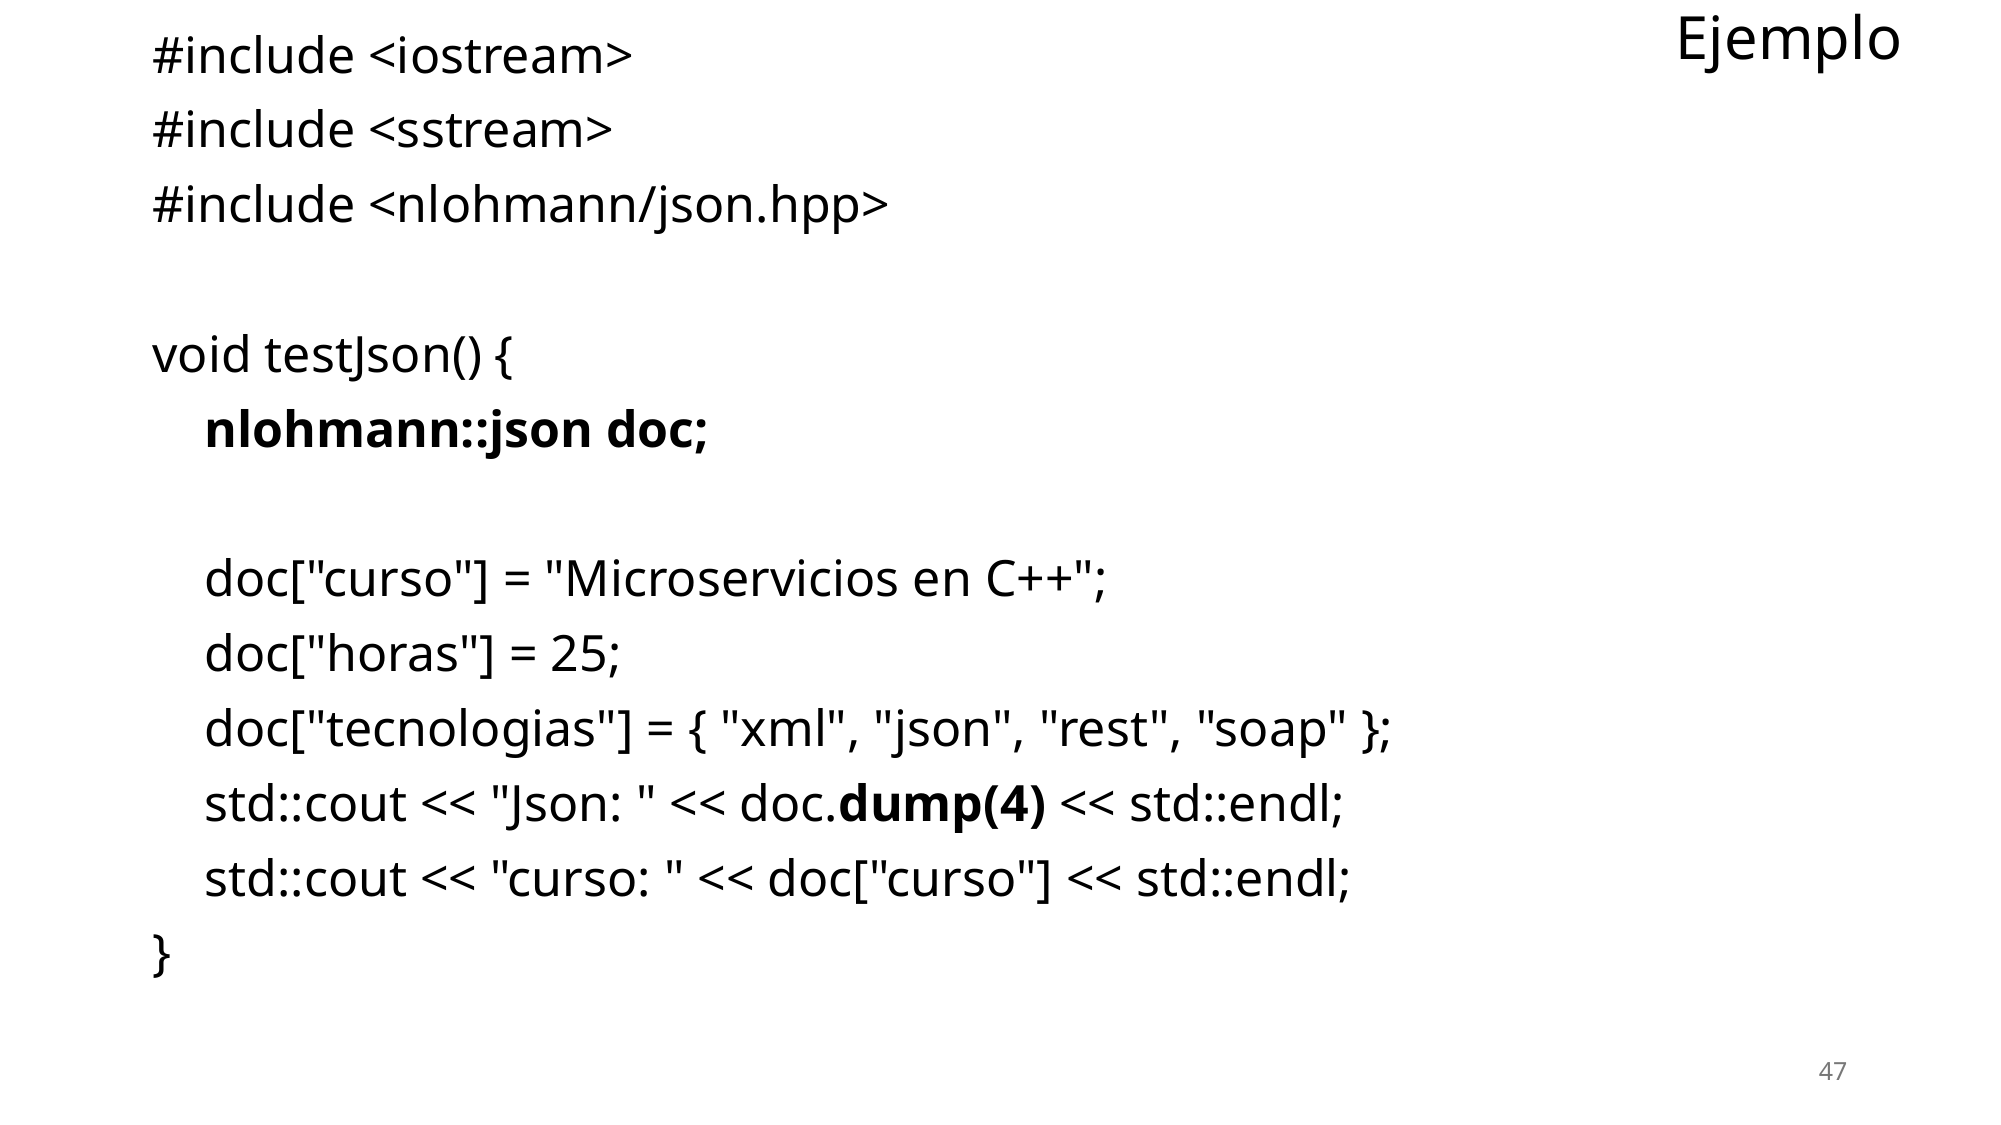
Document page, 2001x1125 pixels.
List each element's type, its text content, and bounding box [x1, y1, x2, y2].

title Ejemplo [1660, 0, 2000, 81]
list #include <iostream> #include <sstream> #include <nlohmann/json.hpp> void testJson() { nlohmann::json doc; doc["curso"] = "Microservicios en C++"; doc["horas"] = 25; doc["tecnologias"] = { "xml", "json", "rest", "soap" }; std::cout << "Json: " << doc.dump(4) << std::endl; std::cout << "curso: " << doc["curso"] << std::endl; } [137, 22, 1896, 1081]
slide_number 47 [1412, 1042, 1863, 1103]
